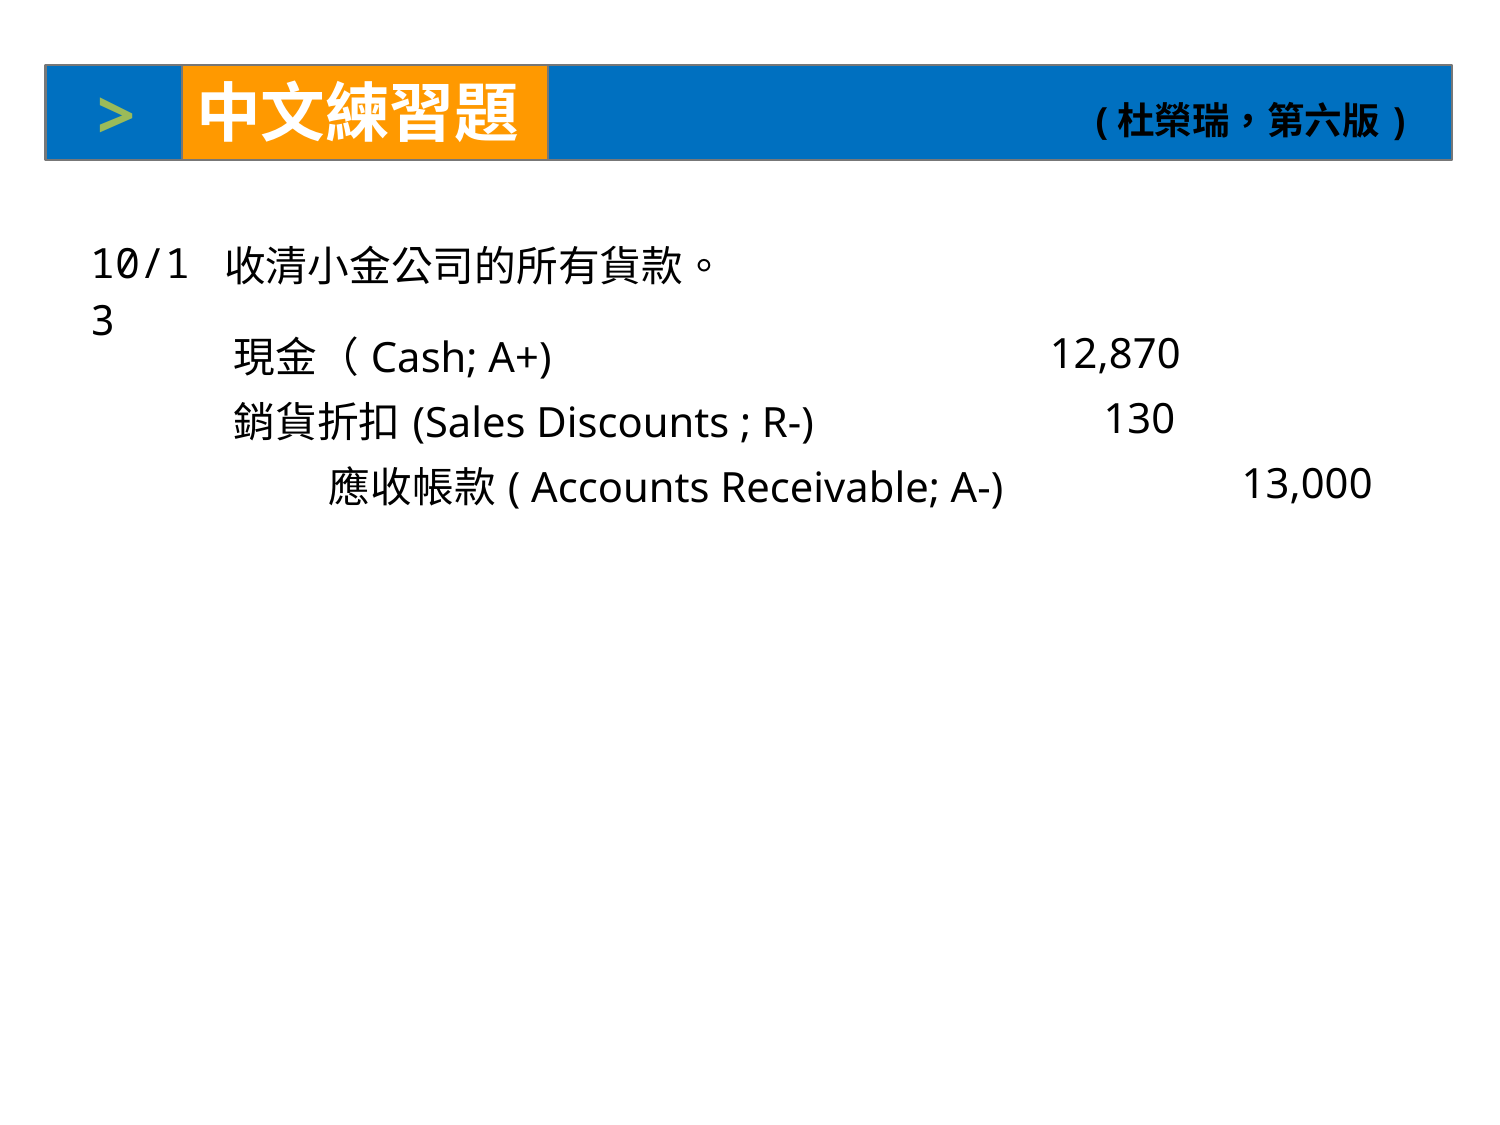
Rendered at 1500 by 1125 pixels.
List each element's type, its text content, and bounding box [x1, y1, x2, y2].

table_header 收清小金公司的所有貨款。 [209, 226, 1433, 341]
table_header 12,870 [1035, 317, 1388, 382]
table_cell 銷貨折扣(Sales Discounts ; R-) [218, 382, 1035, 447]
text_box (杜榮瑞，第六版) [1080, 89, 1459, 150]
text_box > [549, 65, 1453, 161]
table_header 現金（Cash; A+) [218, 317, 1035, 382]
table_cell 130 [1035, 382, 1388, 447]
table_header 10/13 [75, 226, 209, 341]
table_cell 13,000 [1035, 447, 1388, 539]
table_cell 應收帳款( Accounts Receivable; A-) [218, 447, 1035, 539]
text_box 中文練習題 [181, 65, 549, 161]
text_box > [45, 65, 181, 161]
